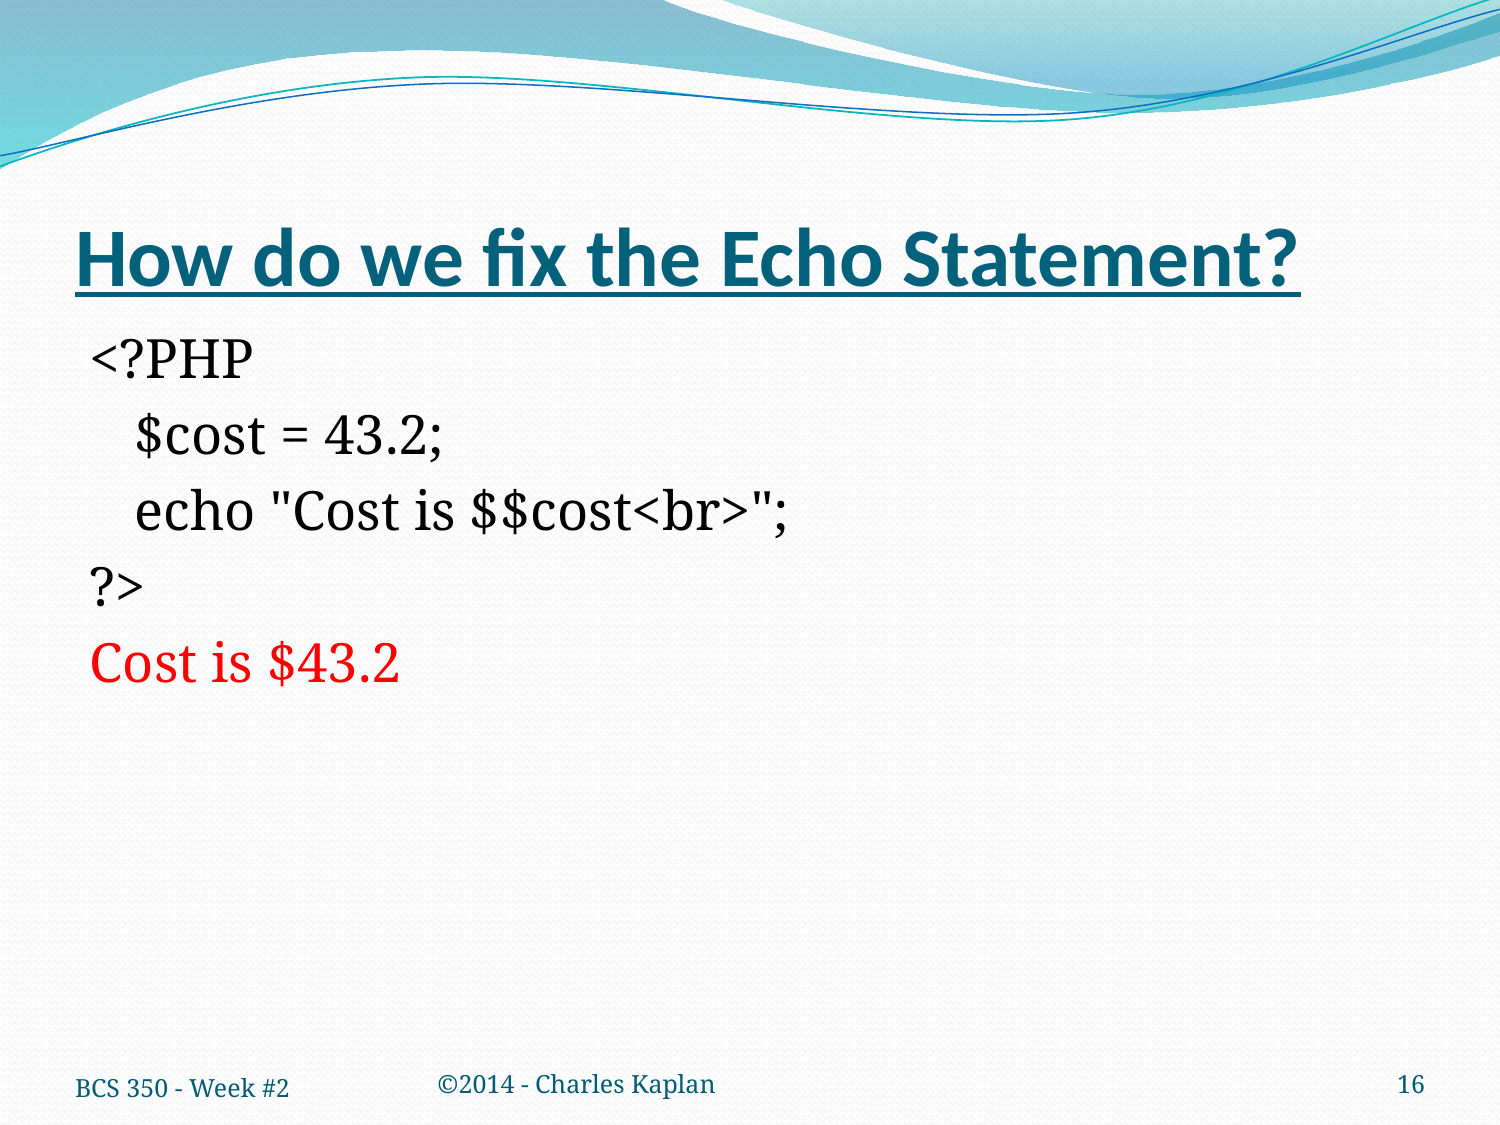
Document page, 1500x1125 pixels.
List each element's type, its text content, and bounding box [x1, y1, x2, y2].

title How do we fix the Echo Statement? [75, 115, 1425, 303]
slide_number 16 [1299, 1042, 1425, 1103]
footer ©2014 - Charles Kaplan [437, 1042, 988, 1103]
list <?PHP $cost = 43.2; echo "Cost is $$cost<br>"; ?> Cost is $43.2 [75, 317, 1425, 1038]
slide_number BCS 350 - Week #2 [75, 1042, 425, 1103]
